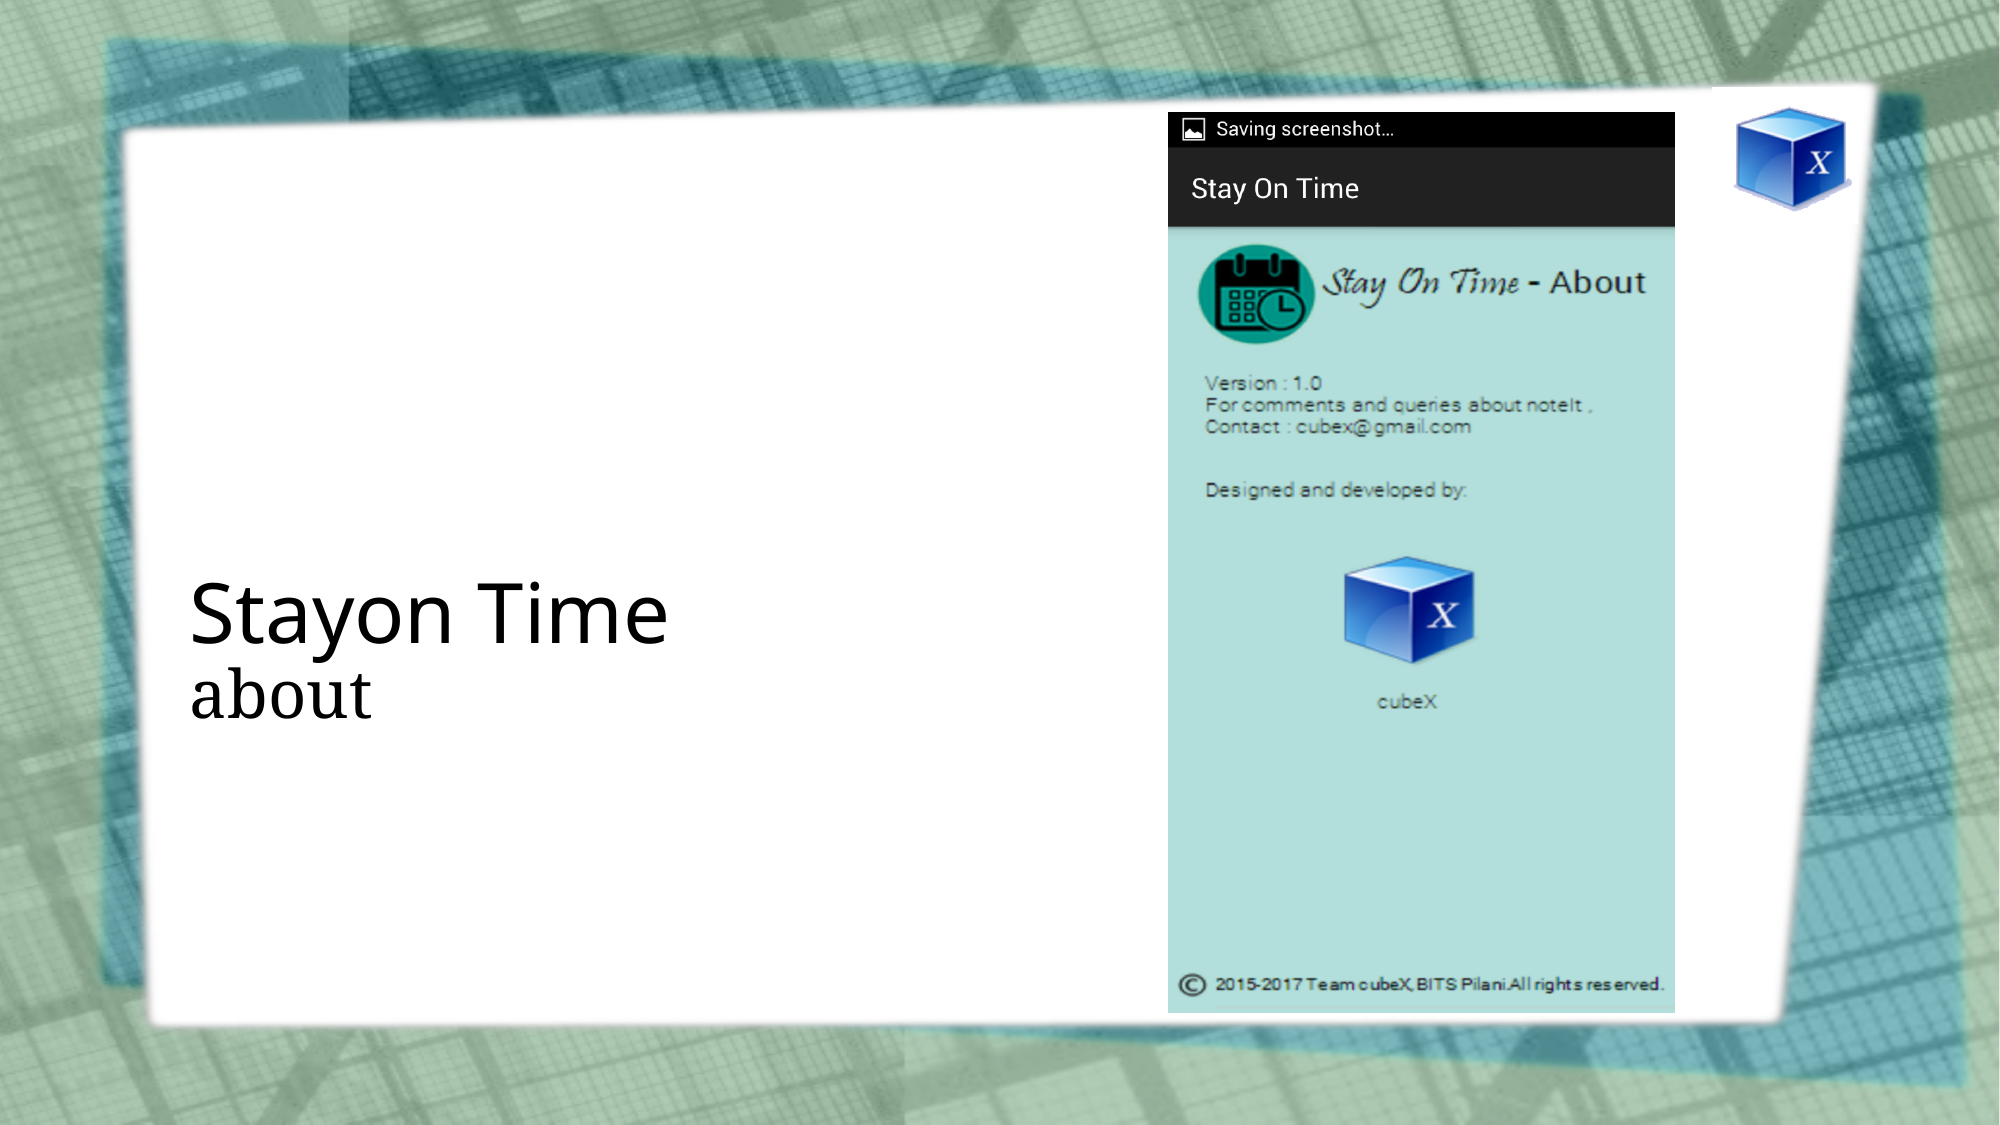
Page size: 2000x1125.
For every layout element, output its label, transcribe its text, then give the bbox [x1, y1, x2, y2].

picture [0, 0, 2000, 1125]
title Stayon Time about [174, 425, 813, 741]
